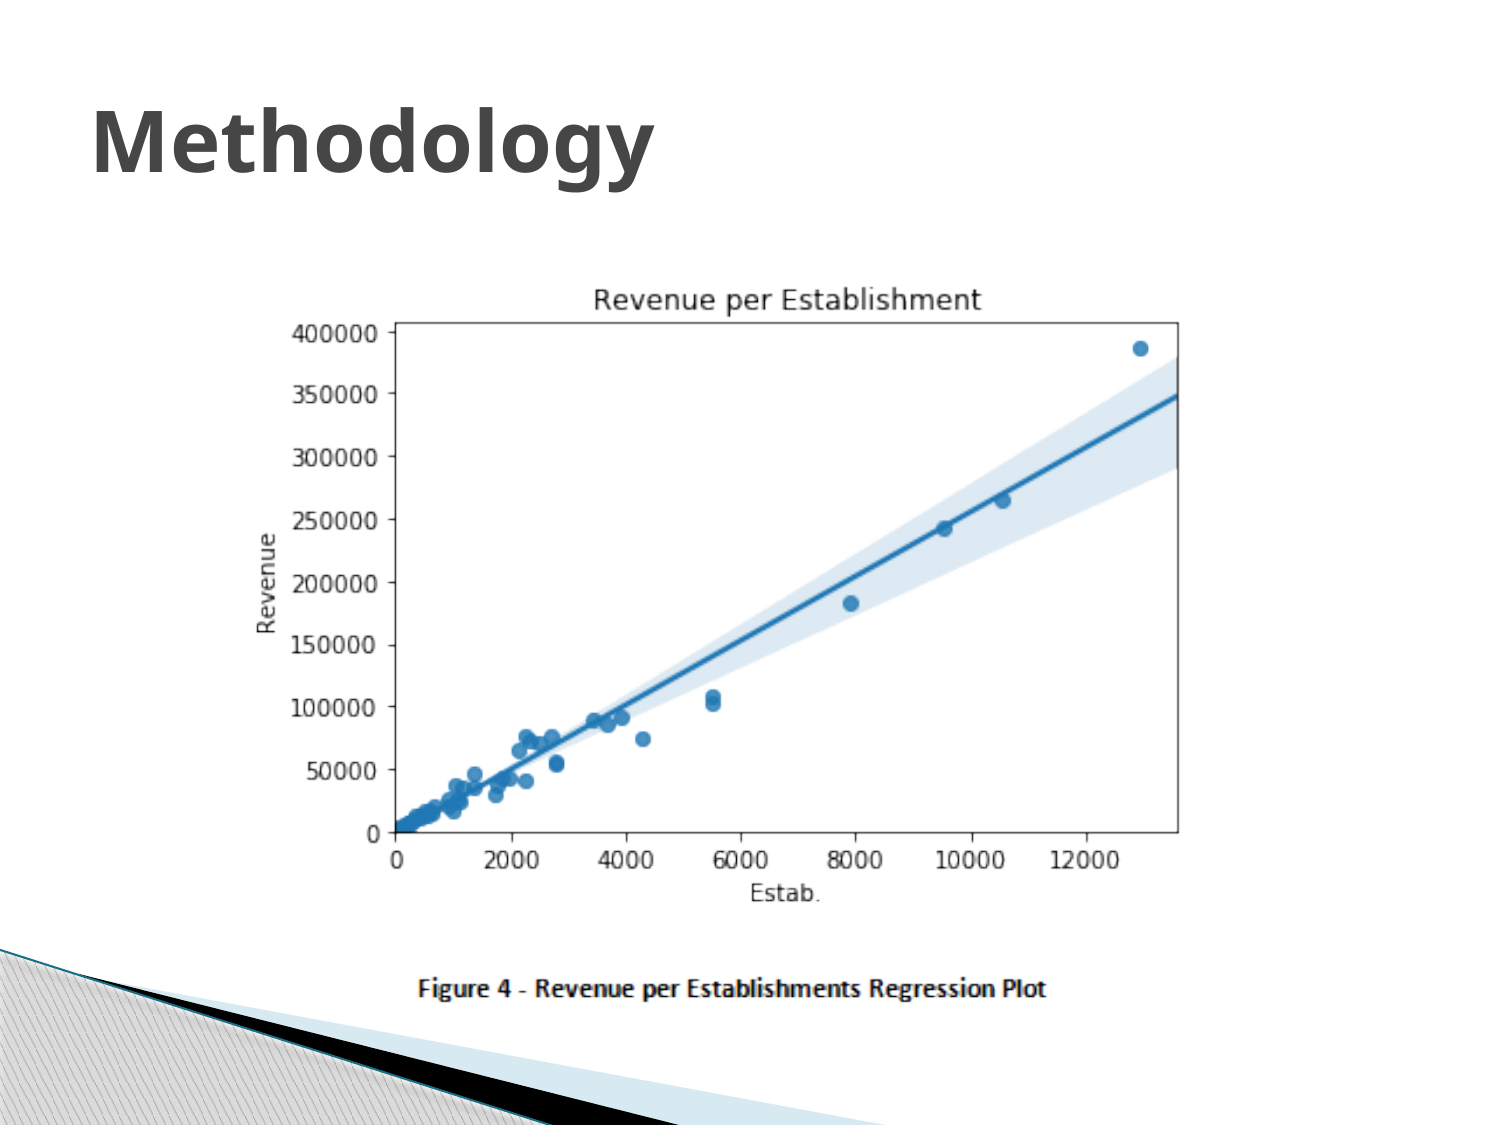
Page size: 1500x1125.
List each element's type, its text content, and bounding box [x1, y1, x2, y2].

picture [187, 257, 1278, 1024]
title Methodology [75, 45, 1425, 233]
